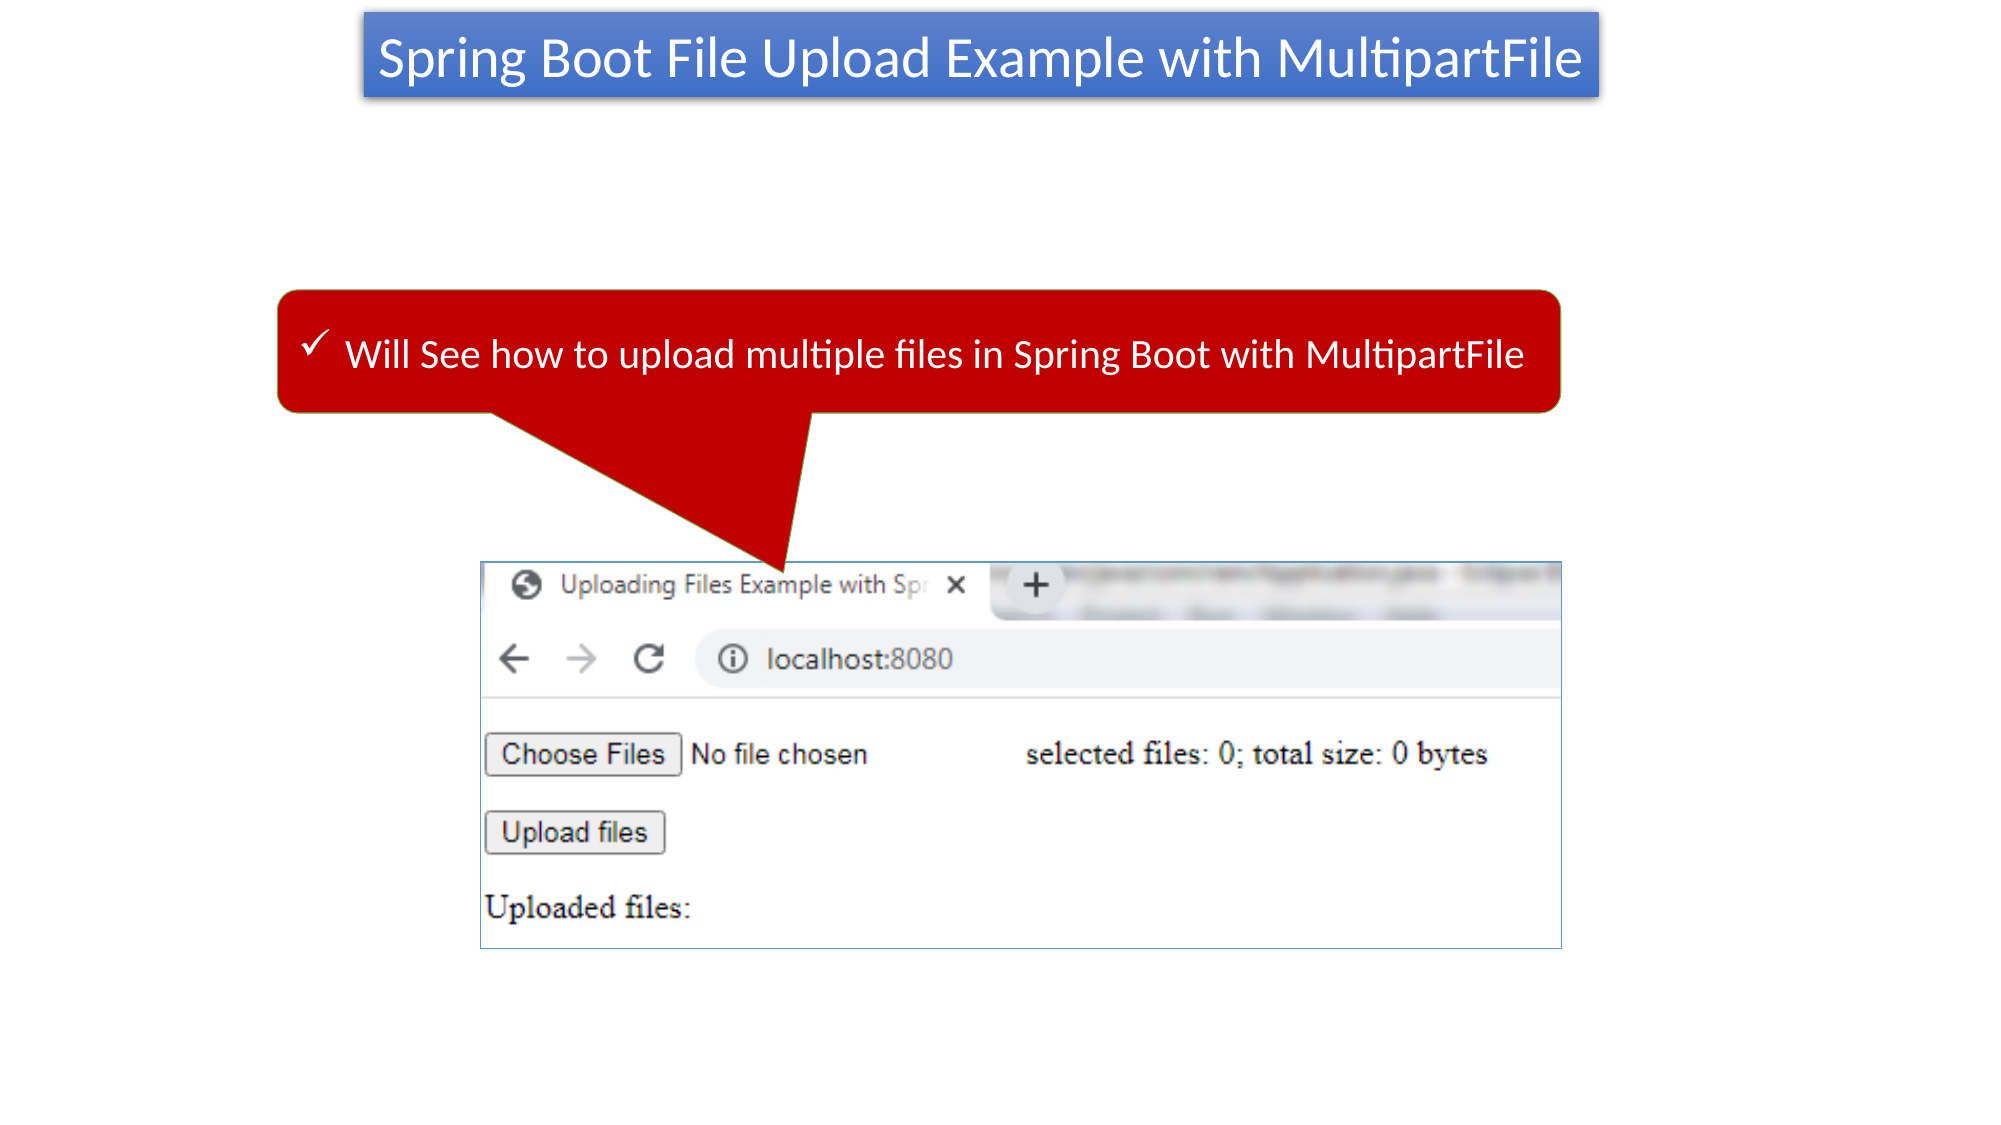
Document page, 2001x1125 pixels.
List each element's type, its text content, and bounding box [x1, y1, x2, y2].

picture [481, 562, 1561, 948]
text_box Spring Boot File Upload Example with MultipartFile [363, 12, 1599, 97]
text_box Will See how to upload multiple files in Spring Boot with MultipartFile [276, 289, 1562, 562]
